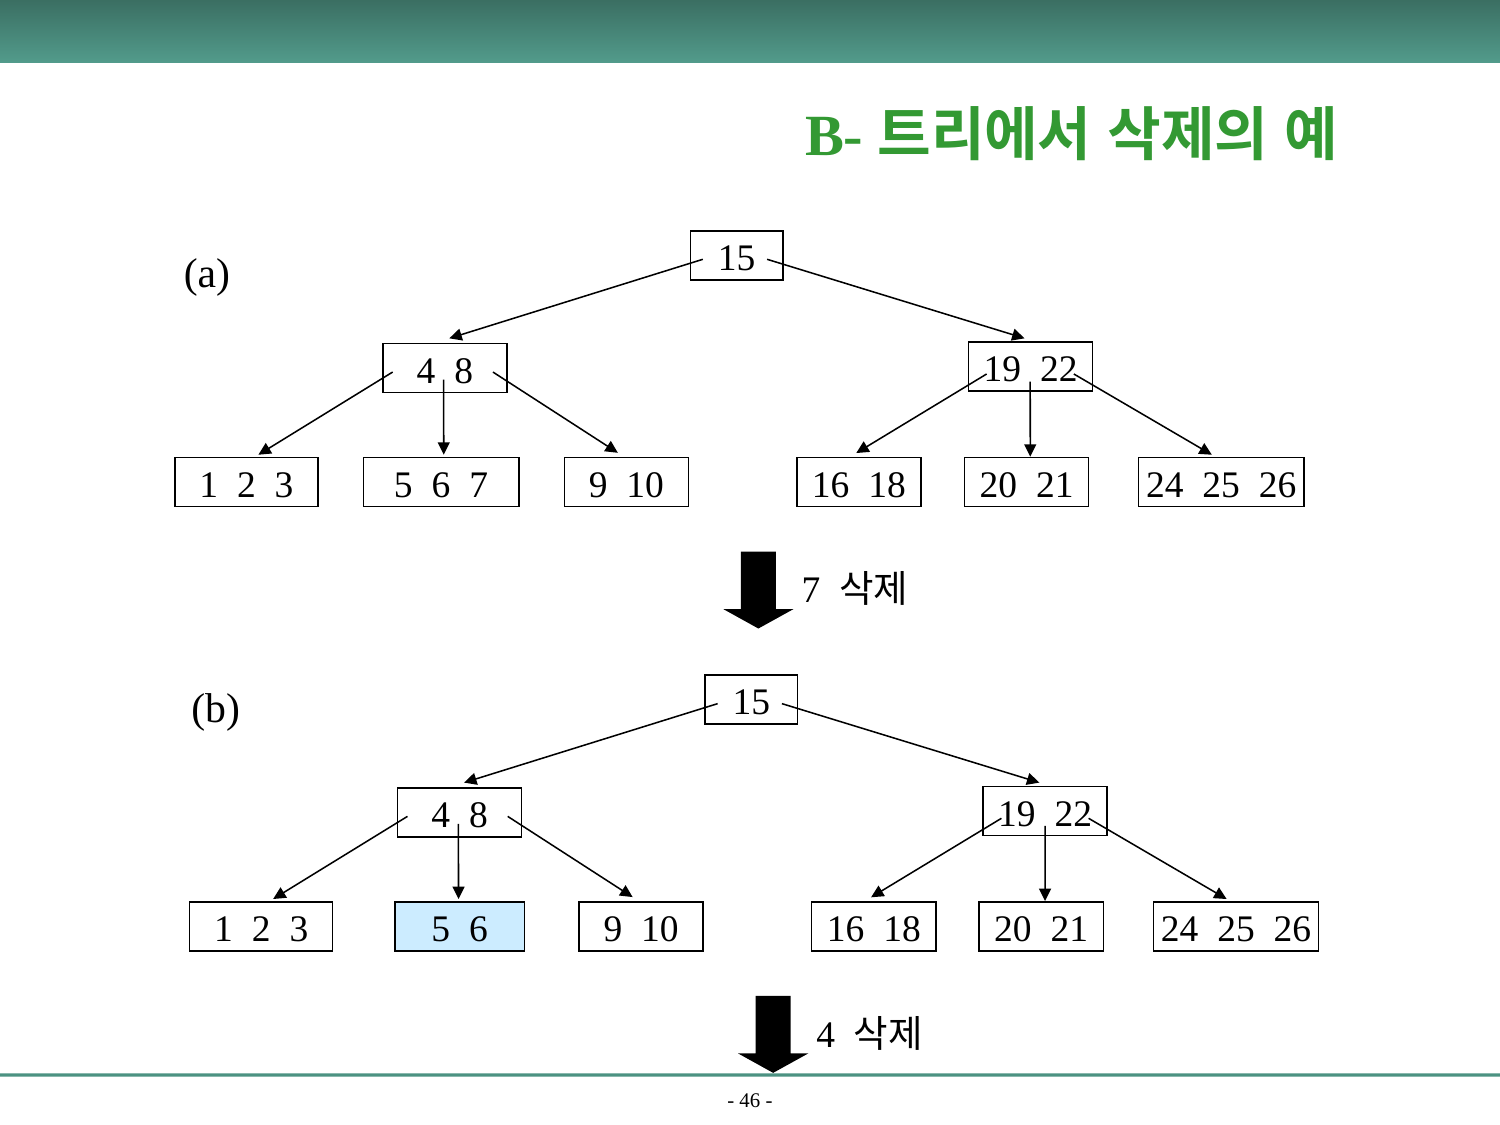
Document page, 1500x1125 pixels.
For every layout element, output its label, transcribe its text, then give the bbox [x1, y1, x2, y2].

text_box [168, 230, 1319, 1073]
text_box B-트리에서 삭제의 예 [771, 67, 1388, 197]
